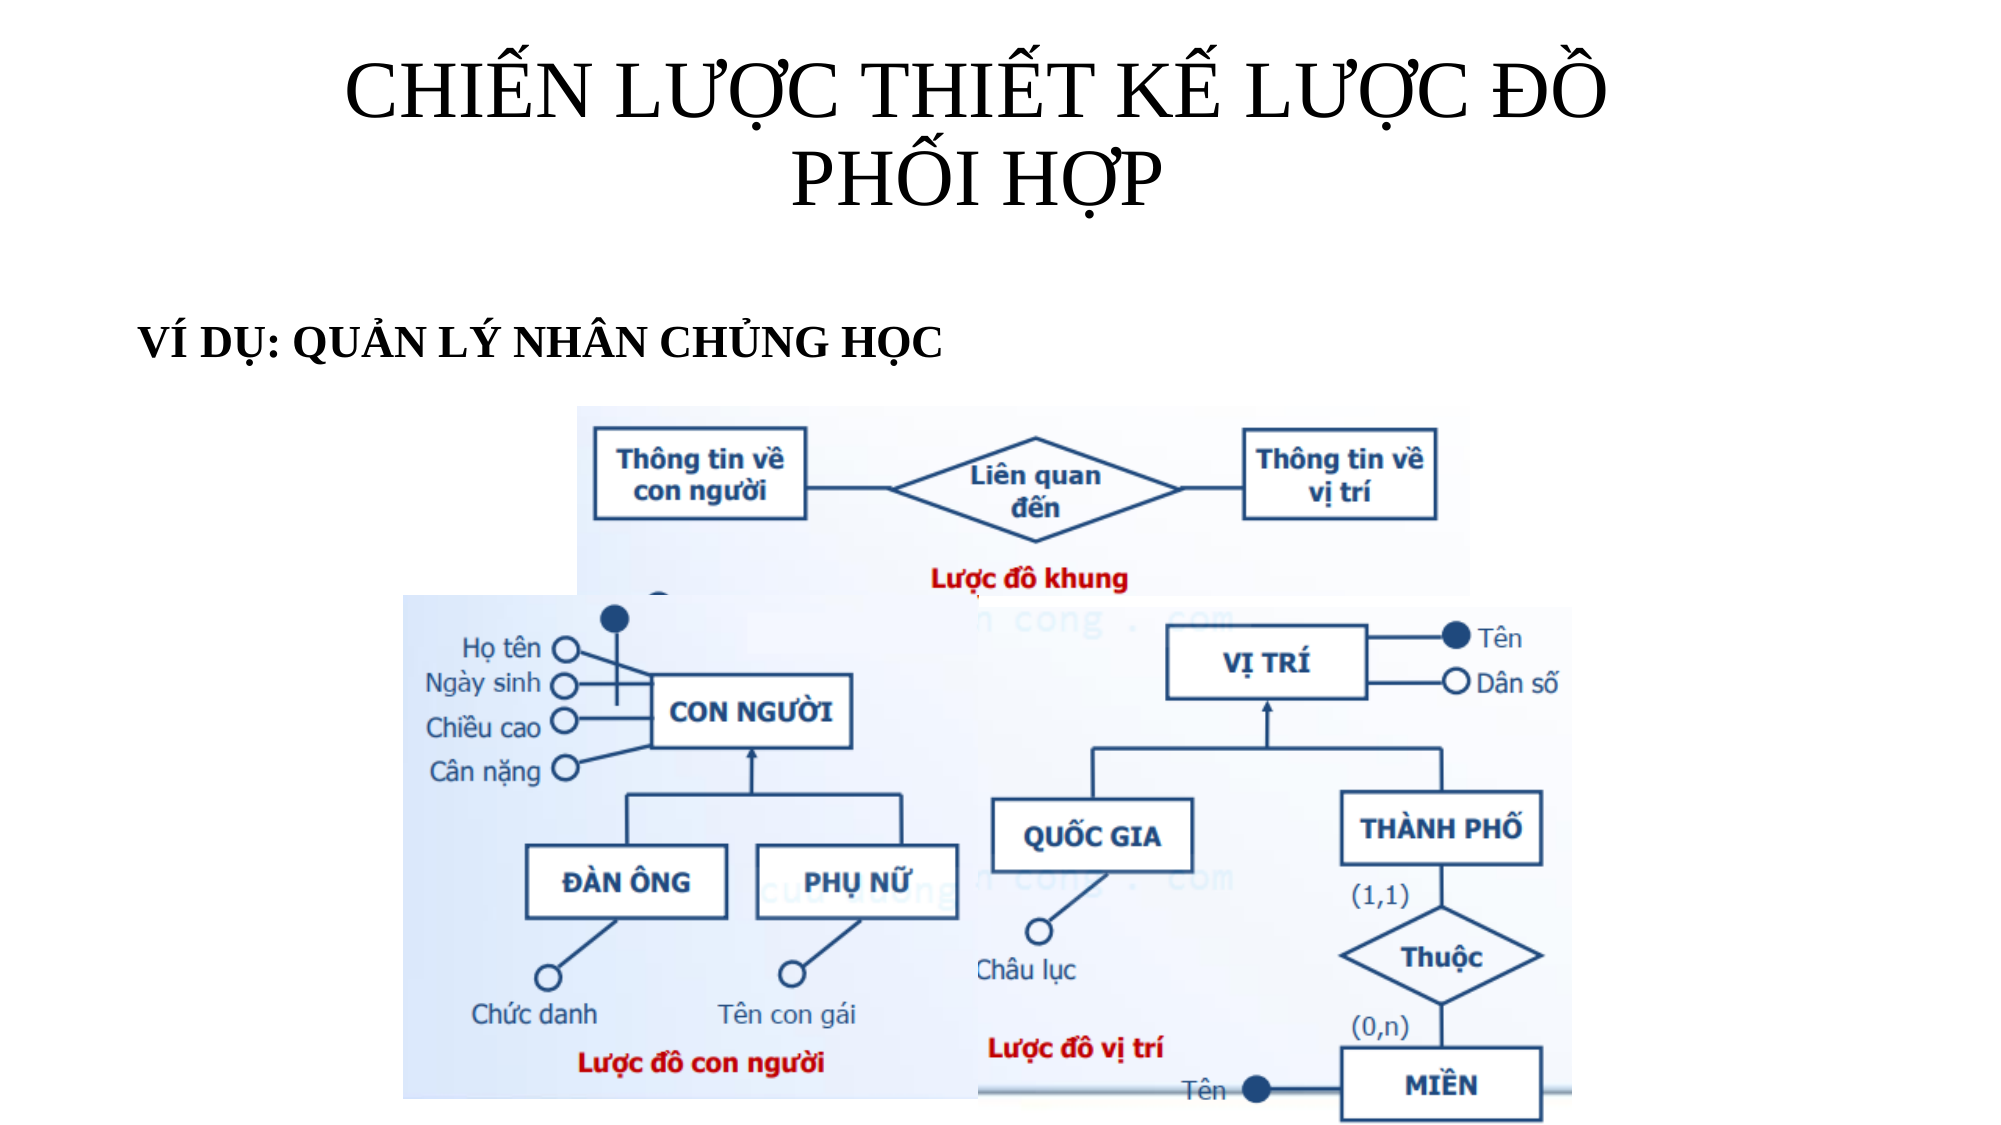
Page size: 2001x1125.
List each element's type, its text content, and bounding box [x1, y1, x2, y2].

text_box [403, 406, 1572, 1125]
title CHIẾN LƯỢC THIẾT KẾ LƯỢC ĐỒ PHỐI HỢP [114, 39, 1842, 232]
text_box VÍ DỤ: QUẢN LÝ NHÂN CHỦNG HỌC [123, 304, 1024, 375]
